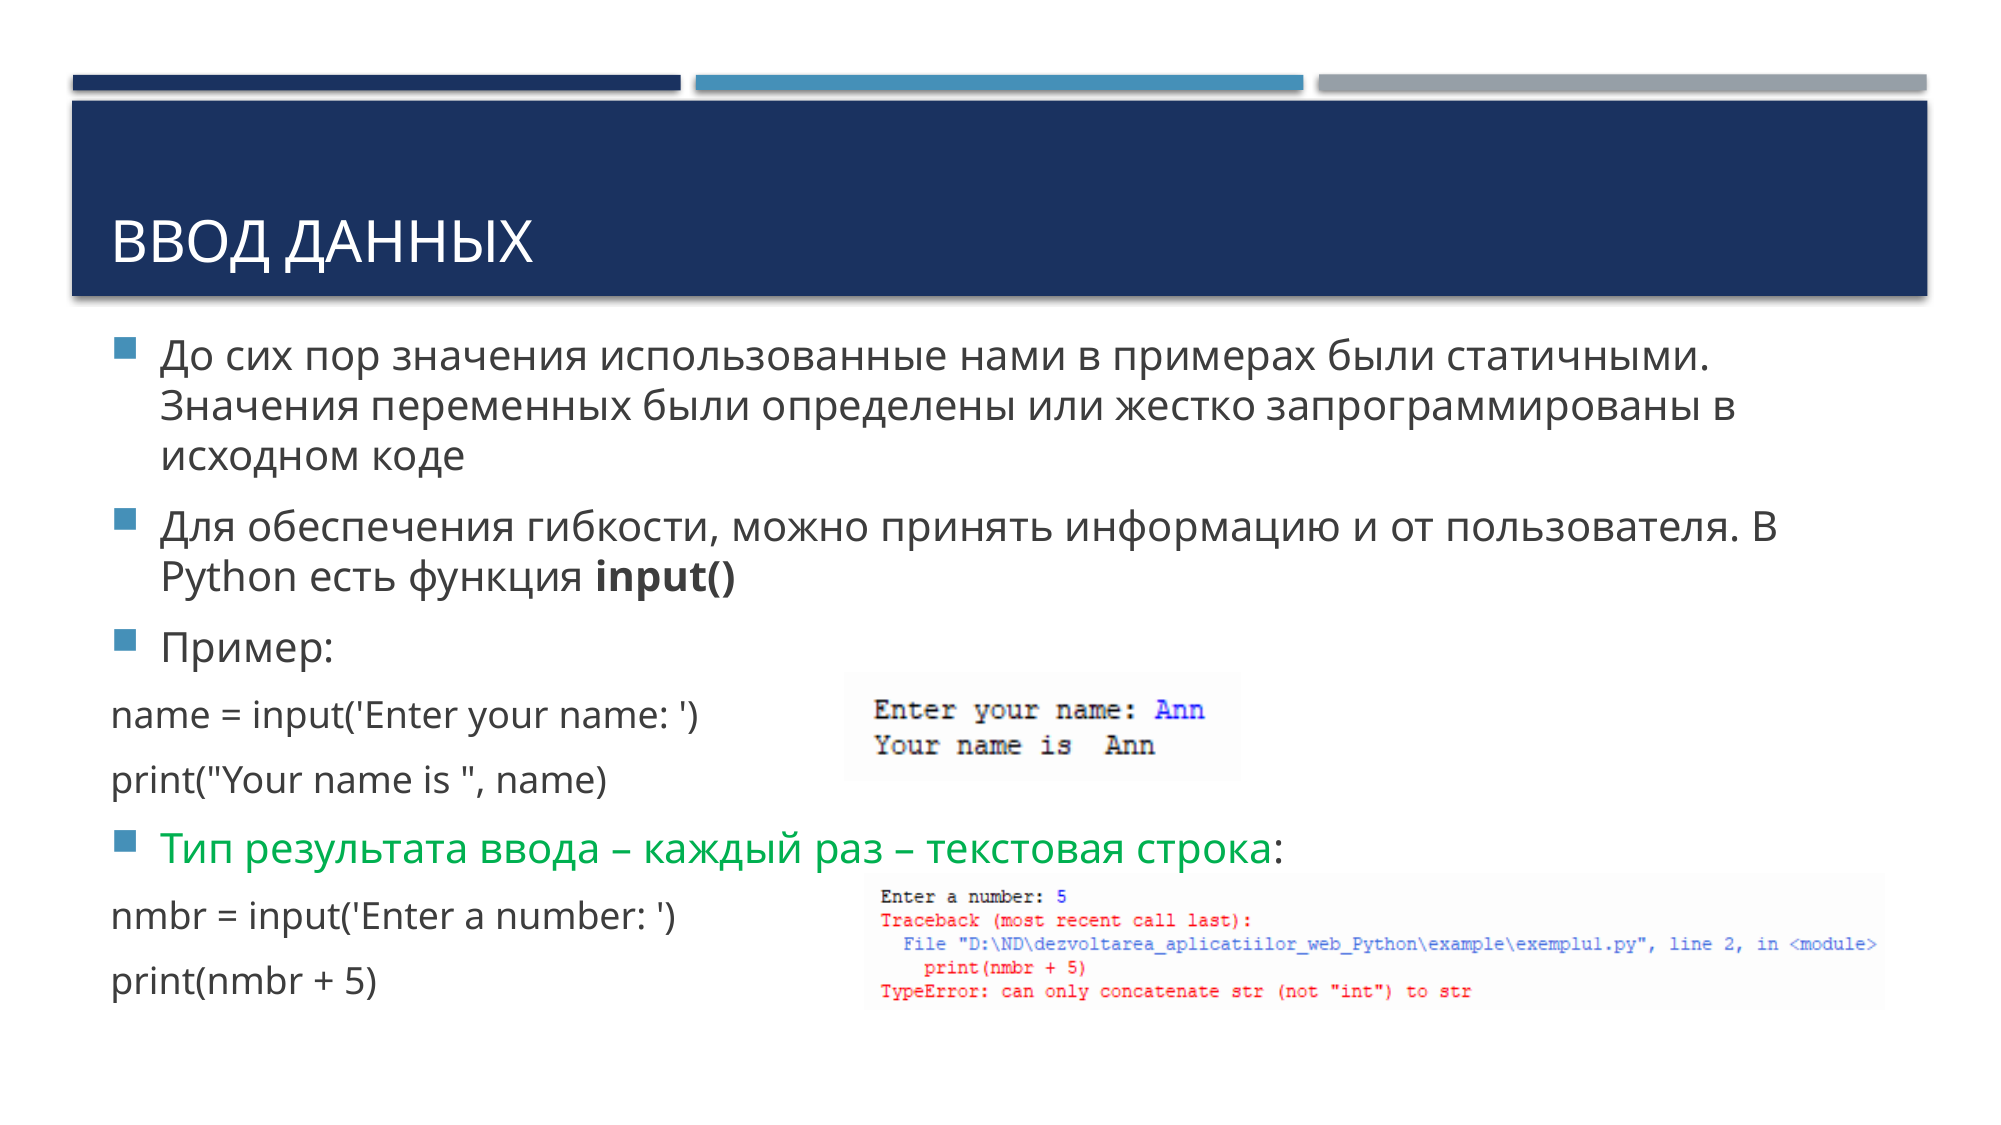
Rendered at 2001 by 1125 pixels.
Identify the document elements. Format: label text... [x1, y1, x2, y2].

list До сих пор значения использованные нами в примерах были статичными. Значения переменных были определены или жестко запрограммированы в исходном коде Для обеспечения гибкости, можно принять информацию и от пользователя. В Python есть функция input() Пример: name = input('Enter your name: ') print("Your name is ", name) Тип результата ввода – каждый раз – текстовая строка: nmbr = input('Enter a number: ') print(nmbr + 5) [95, 304, 1905, 1027]
picture [863, 873, 1886, 1011]
title Ввод данных [95, 115, 1905, 282]
picture [844, 671, 1241, 782]
